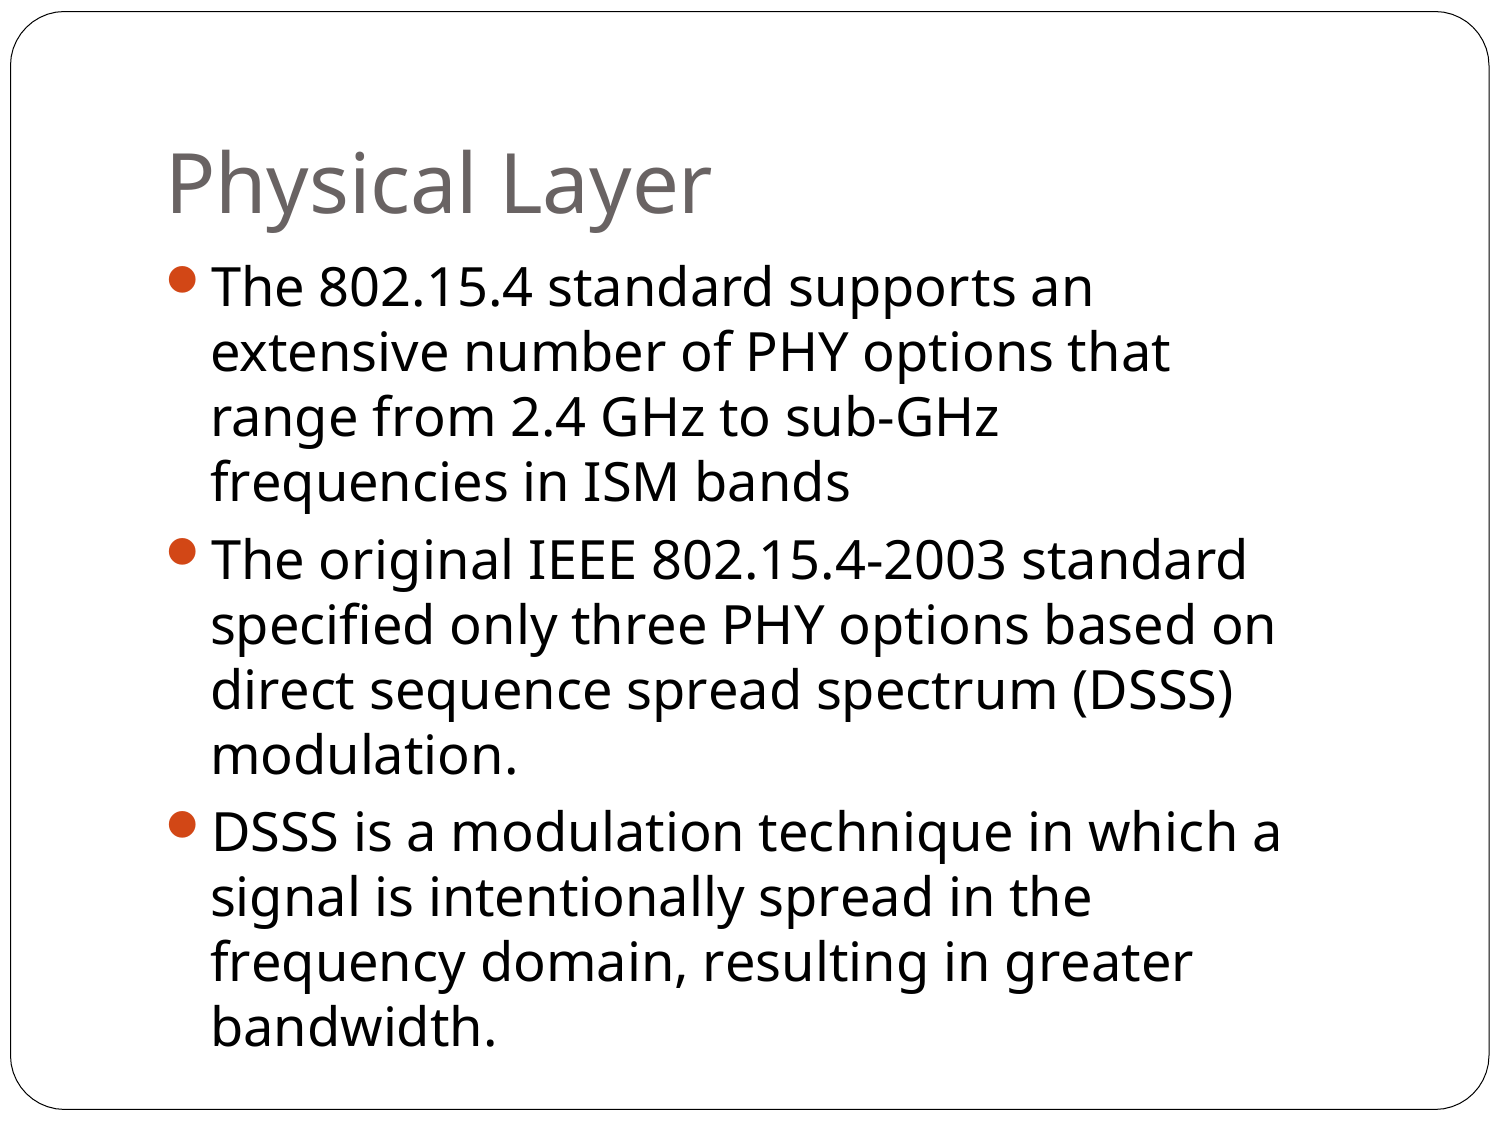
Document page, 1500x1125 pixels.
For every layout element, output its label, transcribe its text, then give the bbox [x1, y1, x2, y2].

title Physical Layer [37, 54, 1463, 319]
text_box The 802.15.4 standard supports an extensive number of PHY options that range from 2.4 GHz to sub-GHz frequencies in ISM bands The original IEEE 802.15.4-2003 standard specified only three PHY options based on direct sequence spread spectrum (DSSS) modulation. DSSS is a modulation technique in which a signal is intentionally spread in the frequency domain, resulting in greater bandwidth. [162, 252, 1409, 1058]
